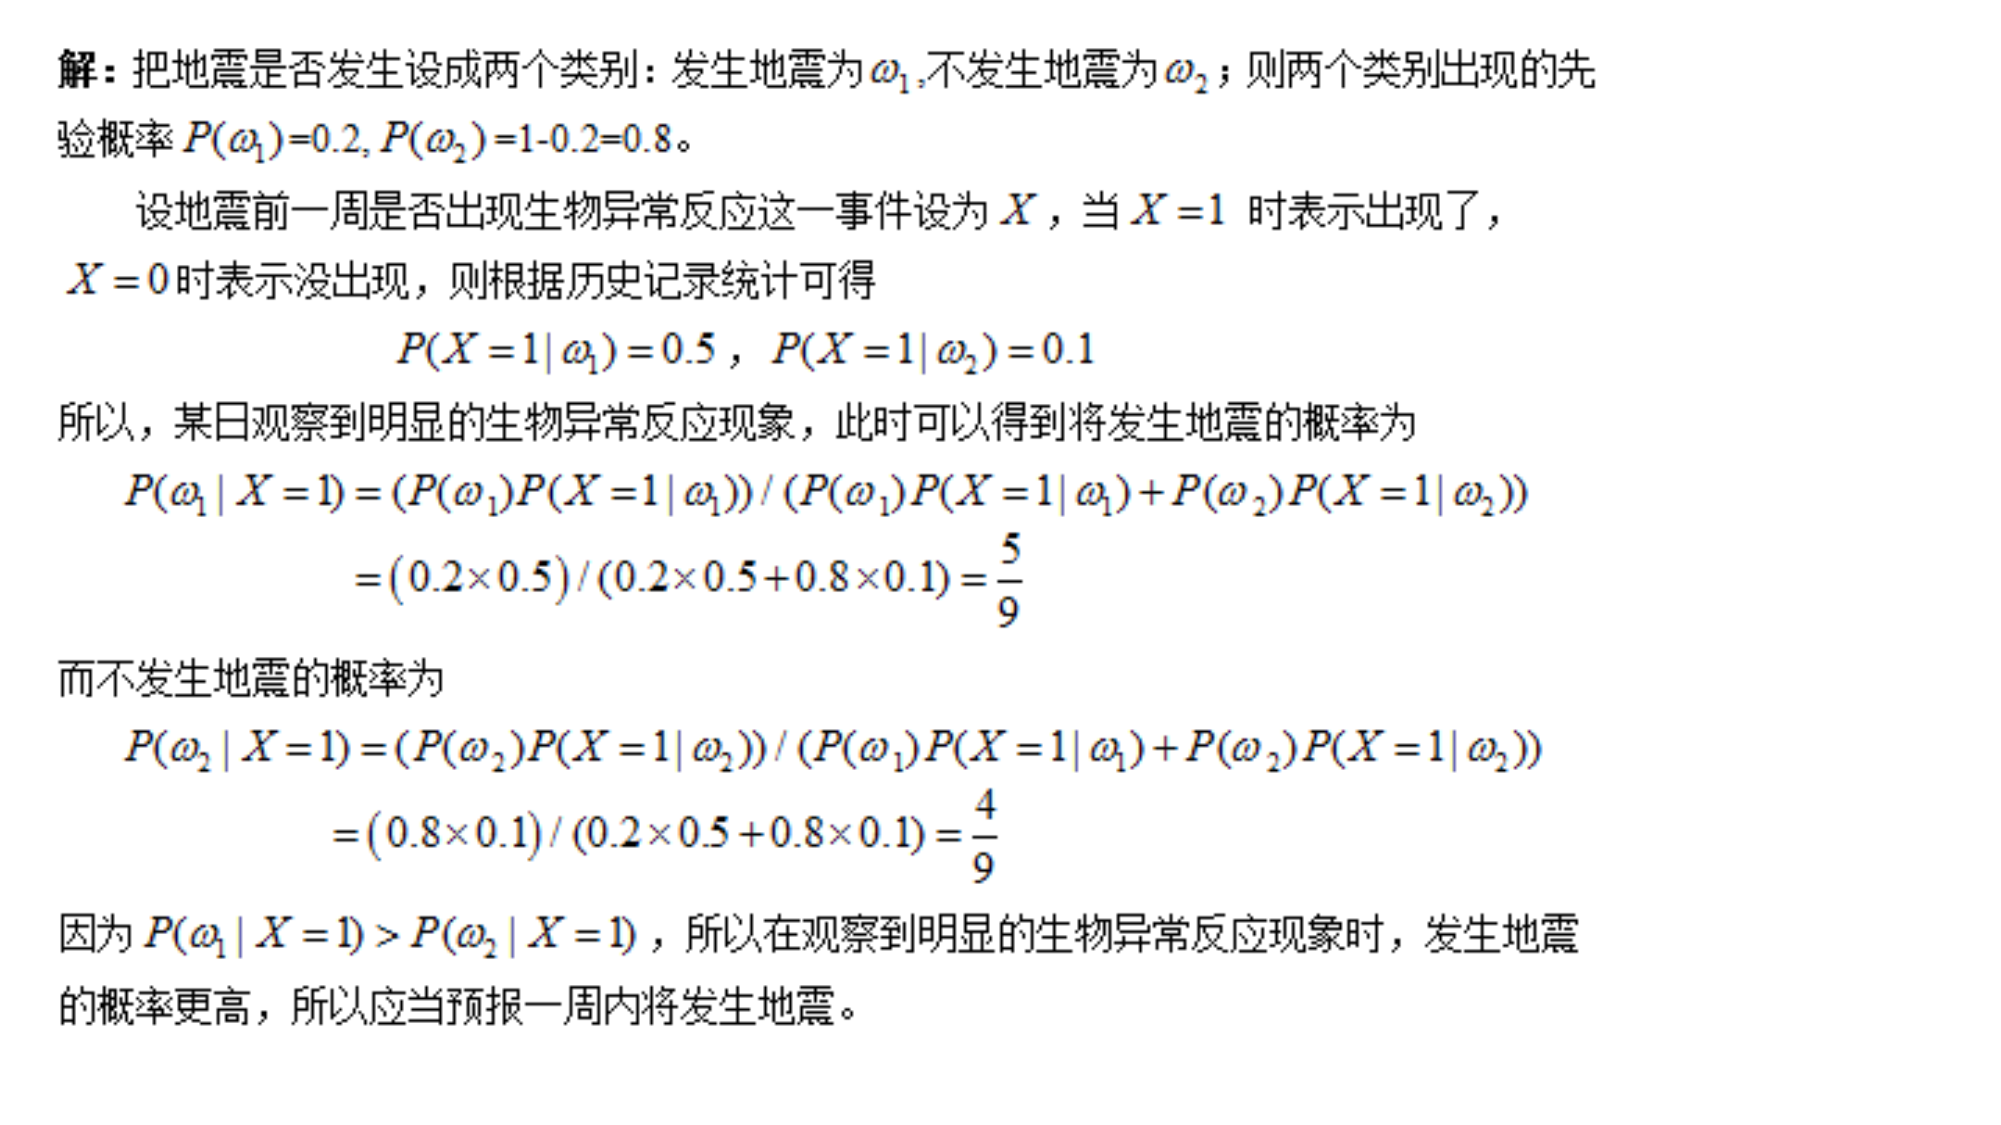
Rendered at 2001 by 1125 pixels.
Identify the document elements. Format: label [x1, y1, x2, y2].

list [26, 36, 1615, 1048]
